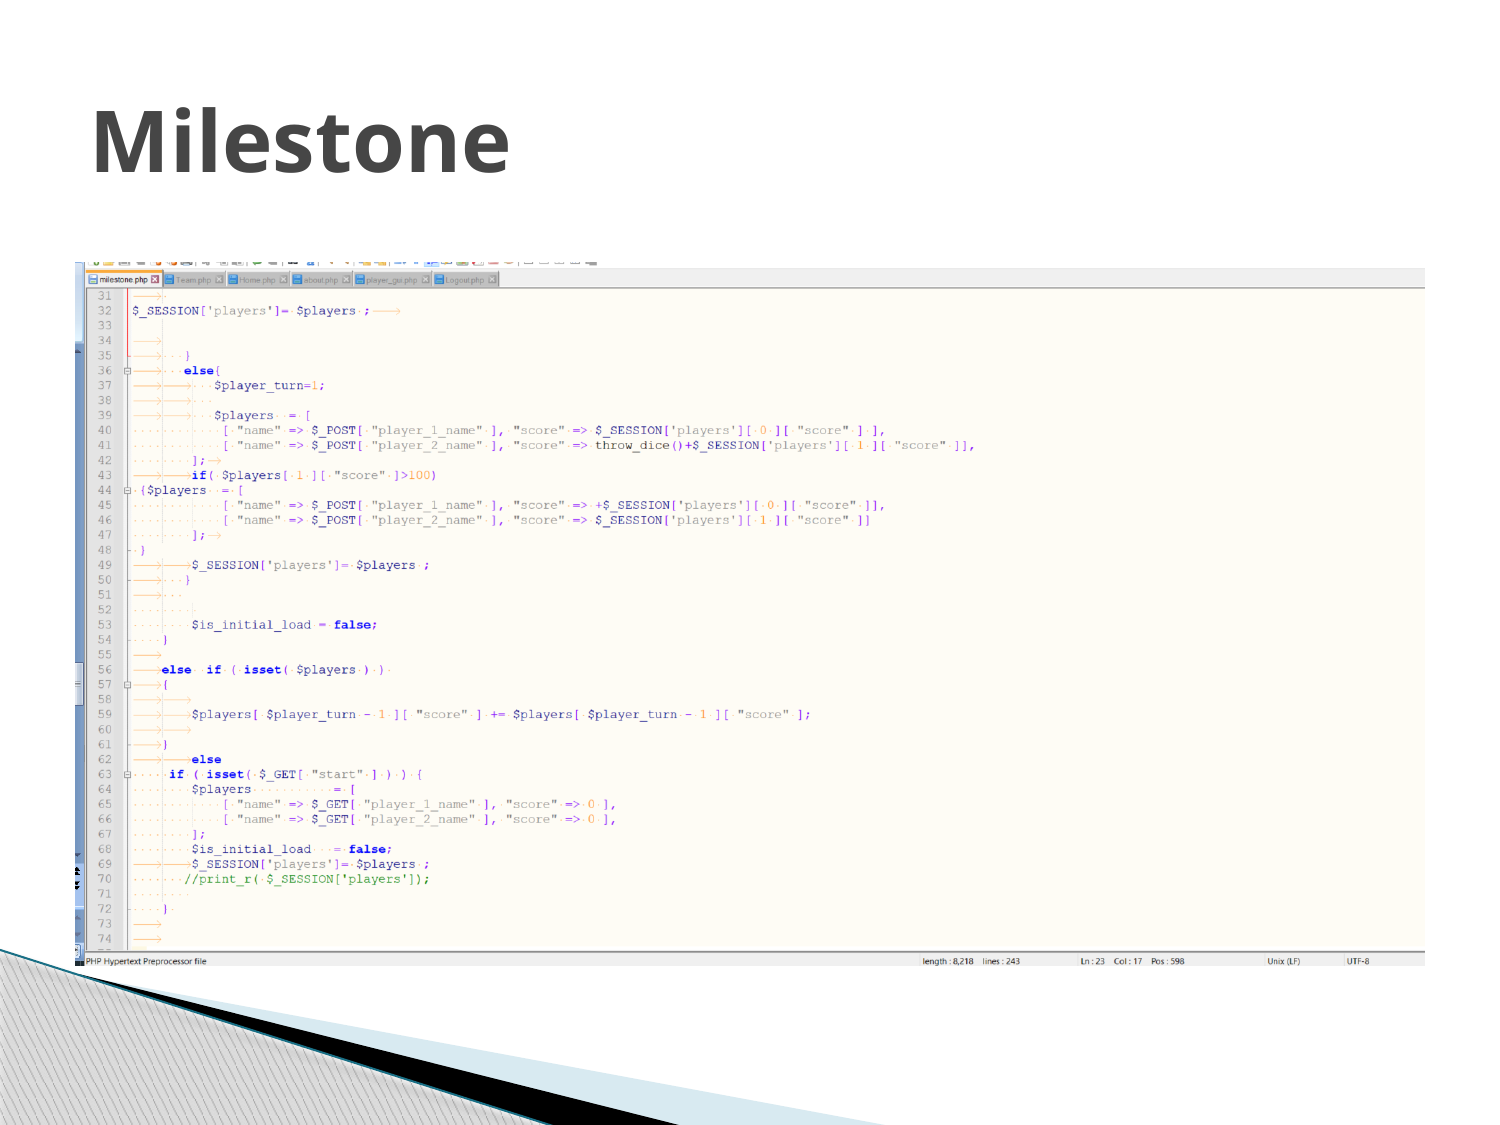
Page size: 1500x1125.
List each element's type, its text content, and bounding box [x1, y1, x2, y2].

title Milestone [75, 45, 1425, 233]
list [74, 262, 1426, 967]
